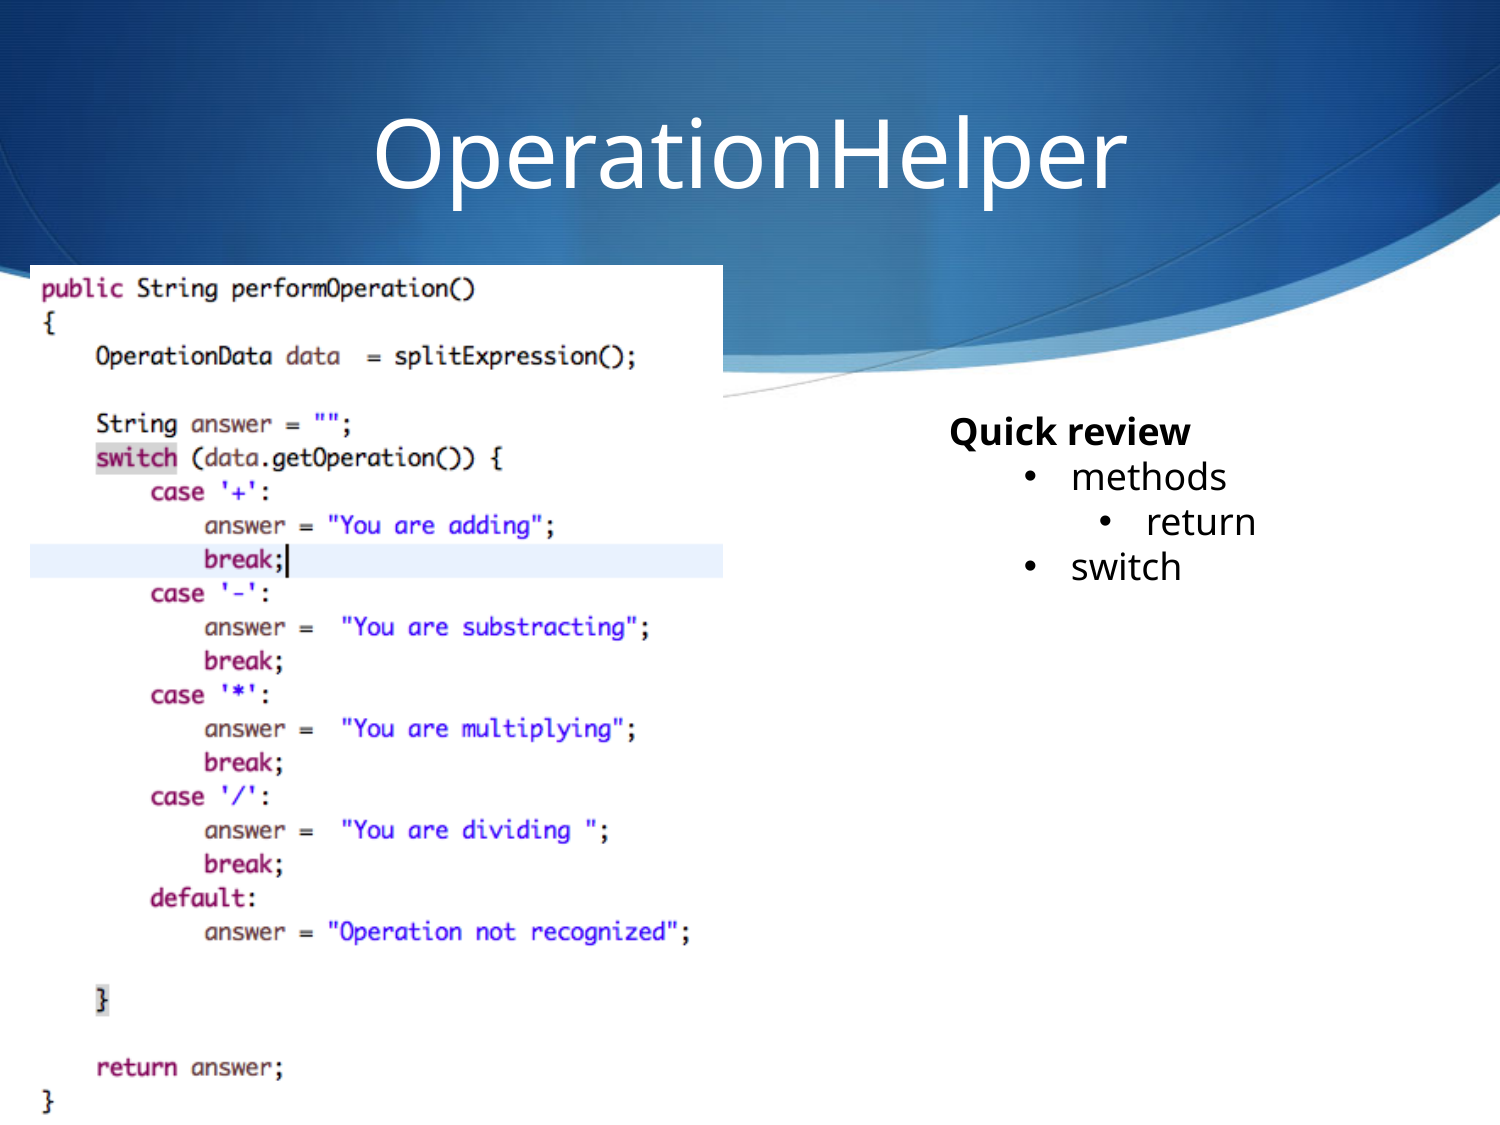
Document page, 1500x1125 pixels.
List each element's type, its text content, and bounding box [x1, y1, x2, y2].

picture [0, 0, 1500, 1125]
title OperationHelper [75, 56, 1425, 245]
text_box Quick review methods return switch [934, 400, 1457, 596]
